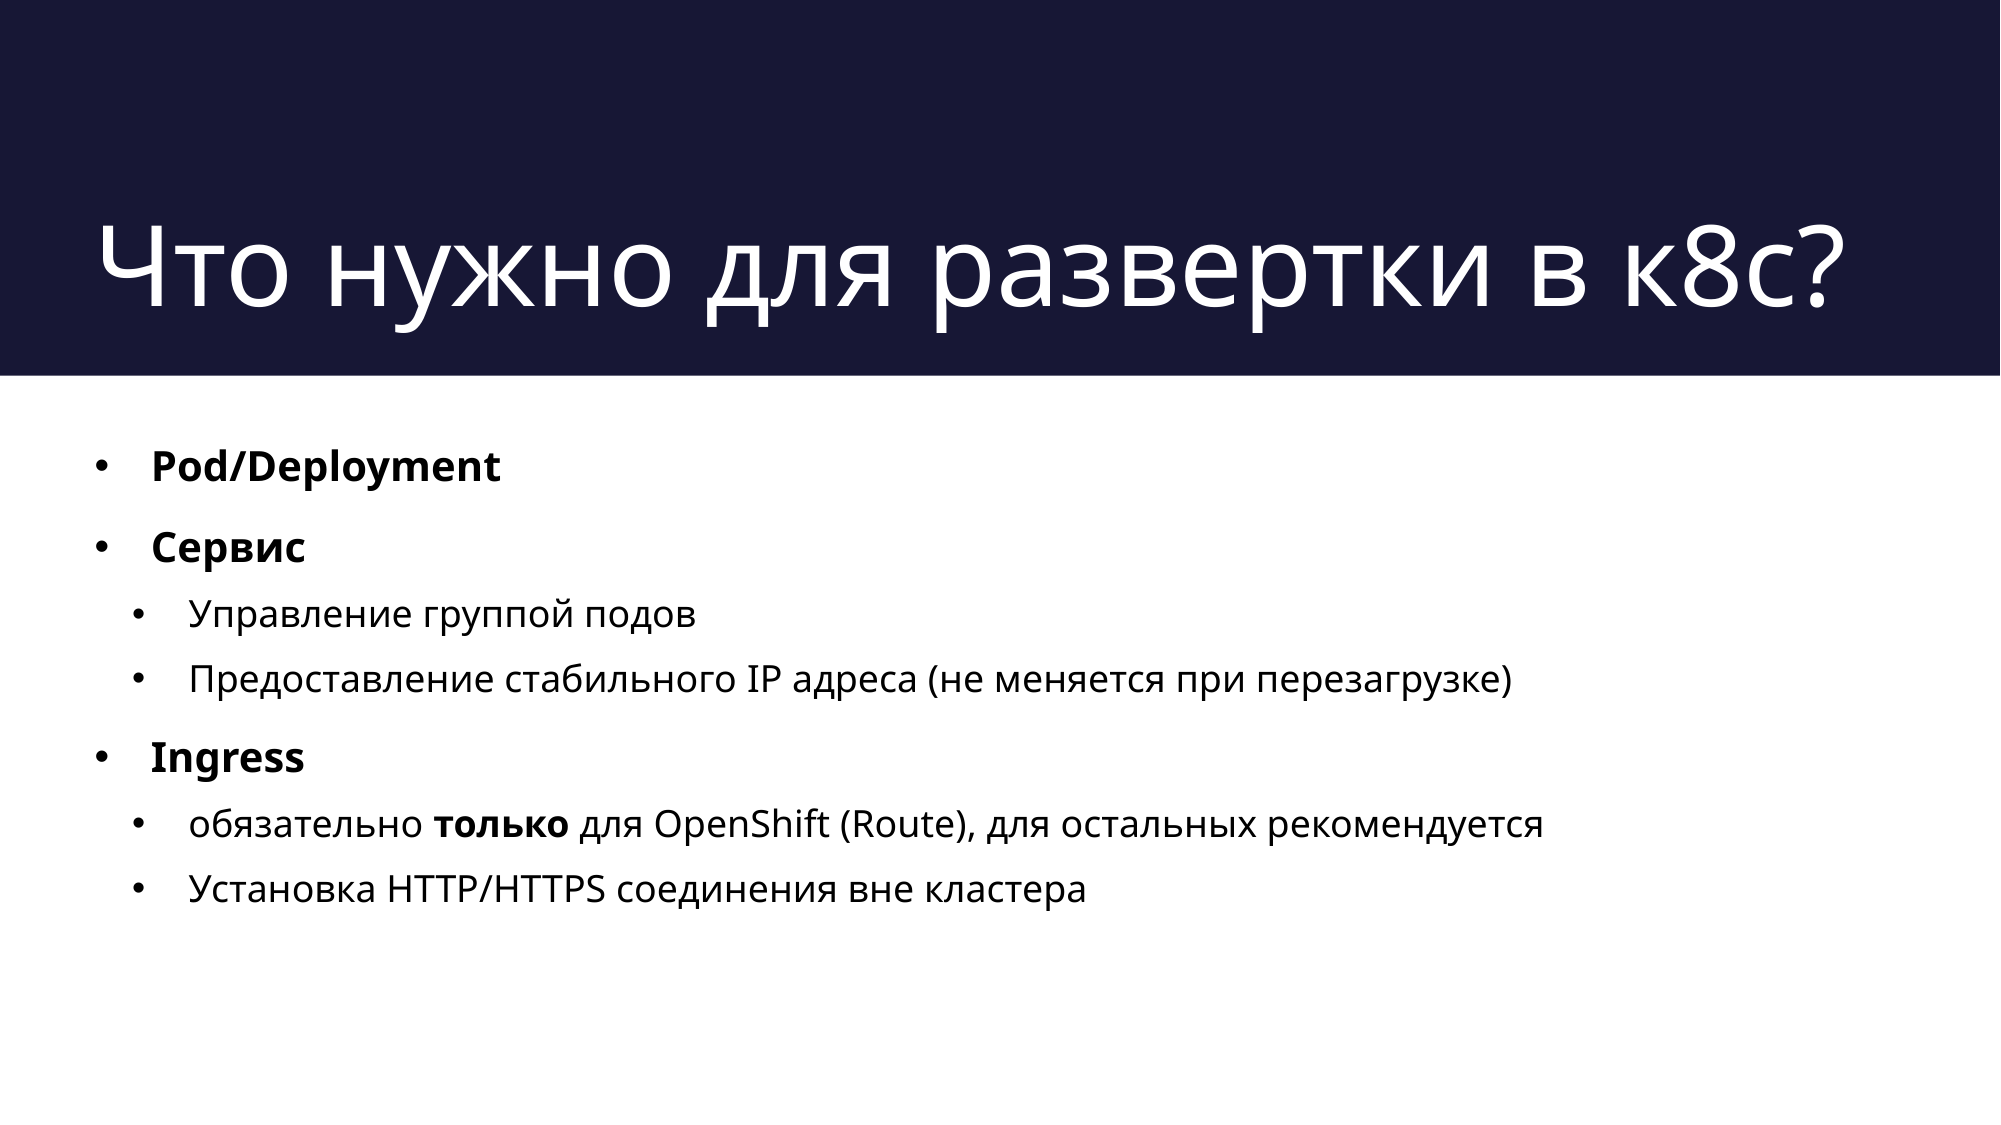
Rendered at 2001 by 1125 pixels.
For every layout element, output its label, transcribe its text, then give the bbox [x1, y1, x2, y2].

list Pod/Deployment Сервис Управление группой подов Предоставление стабильного IP адреса (не меняется при перезагрузке) Ingress обязательно только для OpenShift (Route), для остальных рекомендуется Установка HTTP/HTTPS соединения вне кластера [79, 422, 1863, 1014]
title Что нужно для развертки в к8с? [79, 59, 1863, 337]
